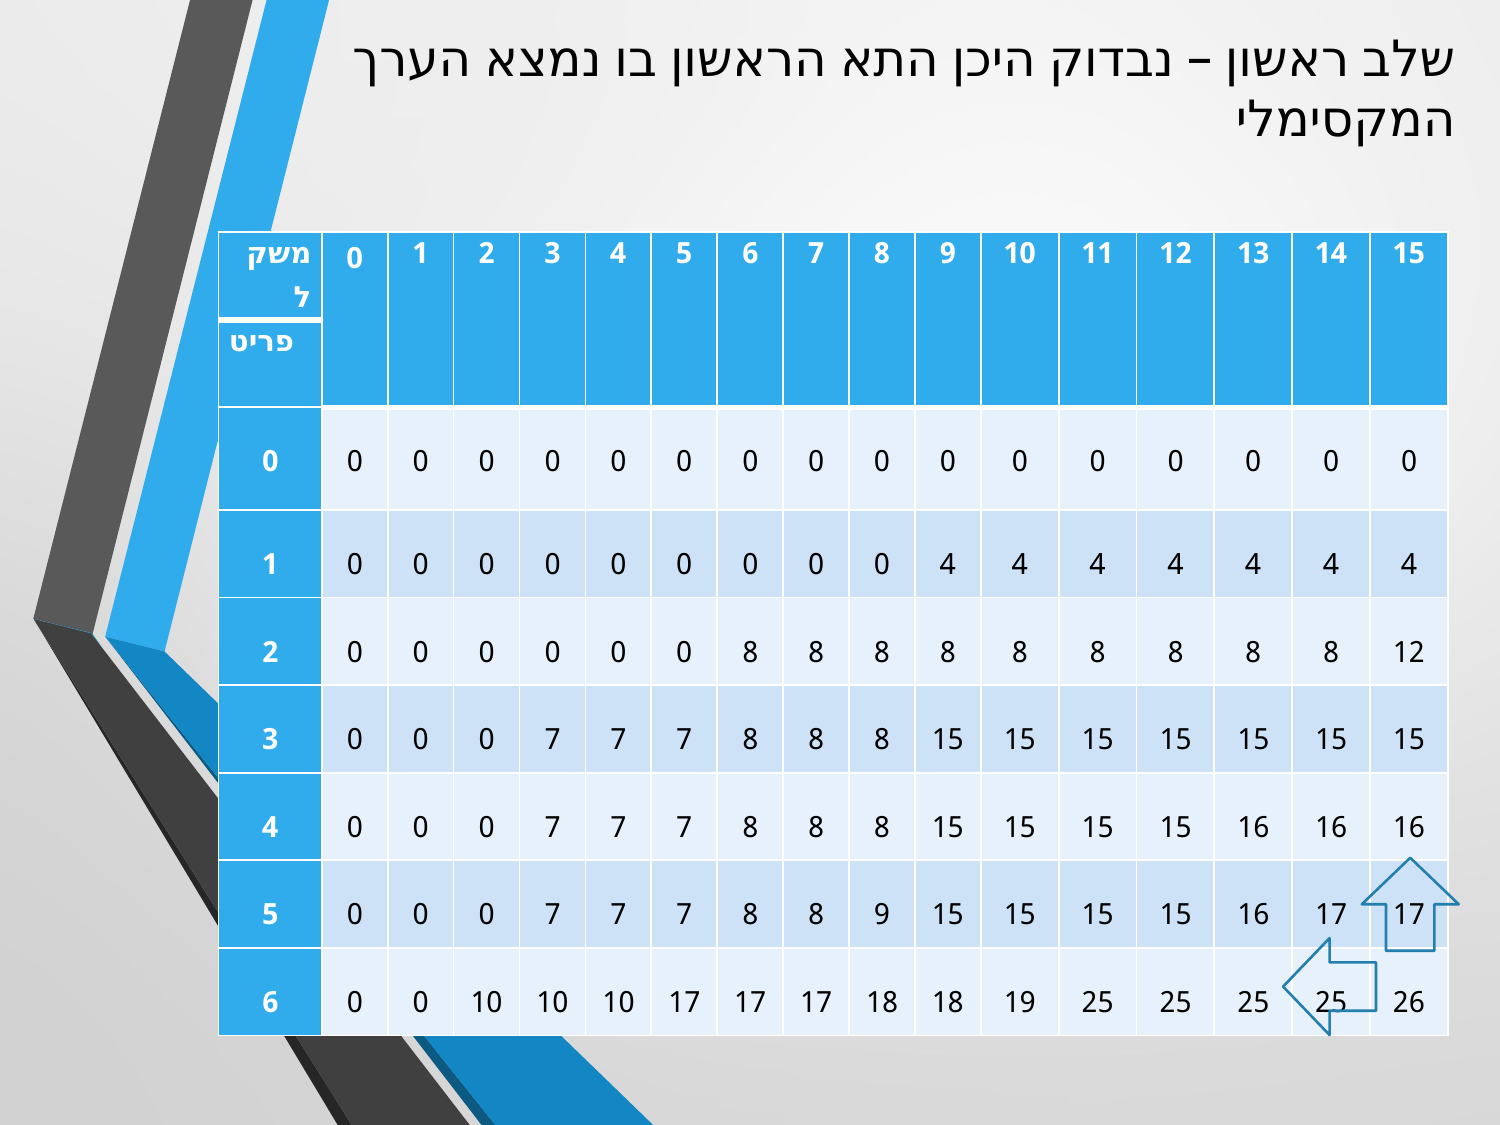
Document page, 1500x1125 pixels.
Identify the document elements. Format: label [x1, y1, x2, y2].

table_cell [982, 949, 1058, 1035]
table_header [323, 233, 387, 405]
table_cell [1137, 598, 1213, 684]
table_cell [784, 410, 848, 509]
table_cell [1215, 686, 1291, 772]
table_cell [586, 511, 650, 597]
table_cell [323, 410, 387, 509]
table_cell [652, 410, 716, 509]
table_cell [1371, 598, 1447, 684]
table_cell [718, 598, 782, 684]
table_cell [850, 861, 914, 947]
table_header [520, 233, 585, 405]
table_cell [982, 774, 1058, 859]
table_cell [219, 323, 321, 406]
table_cell [1371, 686, 1447, 772]
table_cell [784, 774, 848, 859]
table_cell [1371, 906, 1384, 947]
table_cell [219, 774, 321, 859]
table_cell [1137, 511, 1213, 597]
table_cell [454, 949, 519, 1035]
table_cell [1137, 949, 1213, 1035]
table_cell [1293, 774, 1369, 859]
table_cell [1371, 511, 1447, 597]
table_header [454, 233, 519, 405]
table_cell [1331, 949, 1369, 961]
table_header [1293, 233, 1369, 405]
table_cell [850, 598, 914, 684]
table_cell [1331, 1013, 1369, 1035]
table_cell [1293, 949, 1316, 973]
table_cell [1436, 906, 1447, 947]
table_cell [652, 774, 716, 859]
table_cell [454, 511, 519, 597]
text_box [1360, 856, 1460, 953]
table_cell [1371, 861, 1403, 892]
table_cell [850, 511, 914, 597]
table_cell [389, 949, 453, 1035]
table_cell [219, 861, 321, 947]
table_cell [1417, 861, 1447, 890]
table_cell [916, 686, 980, 772]
table_cell [323, 774, 387, 859]
table_cell [916, 511, 980, 597]
table_cell [718, 861, 782, 947]
table_cell [1137, 686, 1213, 772]
table_cell [520, 774, 585, 859]
table_cell [1371, 774, 1447, 859]
table_cell [520, 949, 585, 1035]
table_cell [982, 686, 1058, 772]
table_cell [520, 410, 585, 509]
table_cell [718, 511, 782, 597]
table_cell [982, 861, 1058, 947]
table_cell [1060, 598, 1136, 684]
table_cell [1137, 861, 1213, 947]
table_cell [389, 686, 453, 772]
table_header [1137, 233, 1213, 405]
table_cell [586, 686, 650, 772]
table_cell [1293, 511, 1369, 597]
table_cell [219, 598, 321, 684]
table_cell [454, 861, 519, 947]
table_cell [323, 949, 387, 1035]
table_cell [389, 410, 453, 509]
table_cell [652, 598, 716, 684]
table_cell [652, 949, 716, 1035]
table_cell [784, 861, 848, 947]
table_header [1060, 233, 1136, 405]
table_cell [1060, 410, 1136, 509]
table_cell [1060, 861, 1136, 947]
table_cell [718, 774, 782, 859]
table_cell [219, 408, 321, 509]
table_cell [1293, 1000, 1326, 1035]
table_cell [389, 511, 453, 597]
table_cell [389, 861, 453, 947]
table_header [1371, 233, 1447, 405]
table_cell [784, 949, 848, 1035]
table_cell [850, 410, 914, 509]
table_cell [586, 410, 650, 509]
table_cell [1060, 774, 1136, 859]
table_header [982, 233, 1058, 405]
table_cell [1060, 949, 1136, 1035]
table_cell [784, 598, 848, 684]
table_header [586, 233, 650, 405]
table_cell [1215, 598, 1291, 684]
table_cell [323, 511, 387, 597]
text_box [1282, 936, 1378, 1037]
table_cell [916, 774, 980, 859]
table_header [219, 233, 321, 317]
table_header [1215, 233, 1291, 405]
table_cell [1293, 598, 1369, 684]
table_cell [652, 511, 716, 597]
table_cell [1060, 686, 1136, 772]
table_cell [1215, 410, 1291, 509]
table_cell [718, 410, 782, 509]
table_cell [520, 598, 585, 684]
table_cell [916, 598, 980, 684]
table_cell [323, 861, 387, 947]
table_cell [454, 774, 519, 859]
text_box [194, 19, 1471, 154]
table_cell [1215, 861, 1291, 947]
table_cell [323, 598, 387, 684]
table_cell [323, 686, 387, 772]
table_cell [520, 686, 585, 772]
table_cell [219, 511, 321, 597]
table_cell [1371, 949, 1447, 1035]
table_cell [784, 686, 848, 772]
table_header [784, 233, 848, 405]
table_header [718, 233, 782, 405]
table_cell [850, 949, 914, 1035]
table_cell [586, 949, 650, 1035]
table_cell [850, 774, 914, 859]
table_cell [389, 774, 453, 859]
table_header [389, 233, 453, 405]
table_cell [916, 861, 980, 947]
table_cell [586, 861, 650, 947]
table_header [850, 233, 914, 405]
table_cell [850, 686, 914, 772]
table_cell [1137, 774, 1213, 859]
table_cell [1293, 686, 1369, 772]
table_cell [1215, 949, 1291, 1035]
table_cell [219, 949, 321, 1035]
table_cell [389, 598, 453, 684]
table_cell [520, 861, 585, 947]
table_cell [982, 598, 1058, 684]
table_cell [916, 949, 980, 1035]
table_cell [454, 410, 519, 509]
table_cell [1293, 410, 1369, 509]
table_cell [652, 861, 716, 947]
table_header [652, 233, 716, 405]
table_cell [1215, 774, 1291, 859]
table_header [916, 233, 980, 405]
table_cell [454, 686, 519, 772]
table_cell [1371, 410, 1447, 509]
table_cell [1060, 511, 1136, 597]
table_cell [652, 686, 716, 772]
table_cell [916, 410, 980, 509]
table_cell [718, 686, 782, 772]
table_cell [784, 511, 848, 597]
table_cell [219, 686, 321, 772]
table_cell [586, 774, 650, 859]
table_cell [454, 598, 519, 684]
table_cell [1215, 511, 1291, 597]
table_cell [1293, 861, 1369, 947]
table_cell [586, 598, 650, 684]
table_cell [982, 511, 1058, 597]
table_cell [1137, 410, 1213, 509]
table_cell [982, 410, 1058, 509]
table_cell [520, 511, 585, 597]
table_cell [718, 949, 782, 1035]
